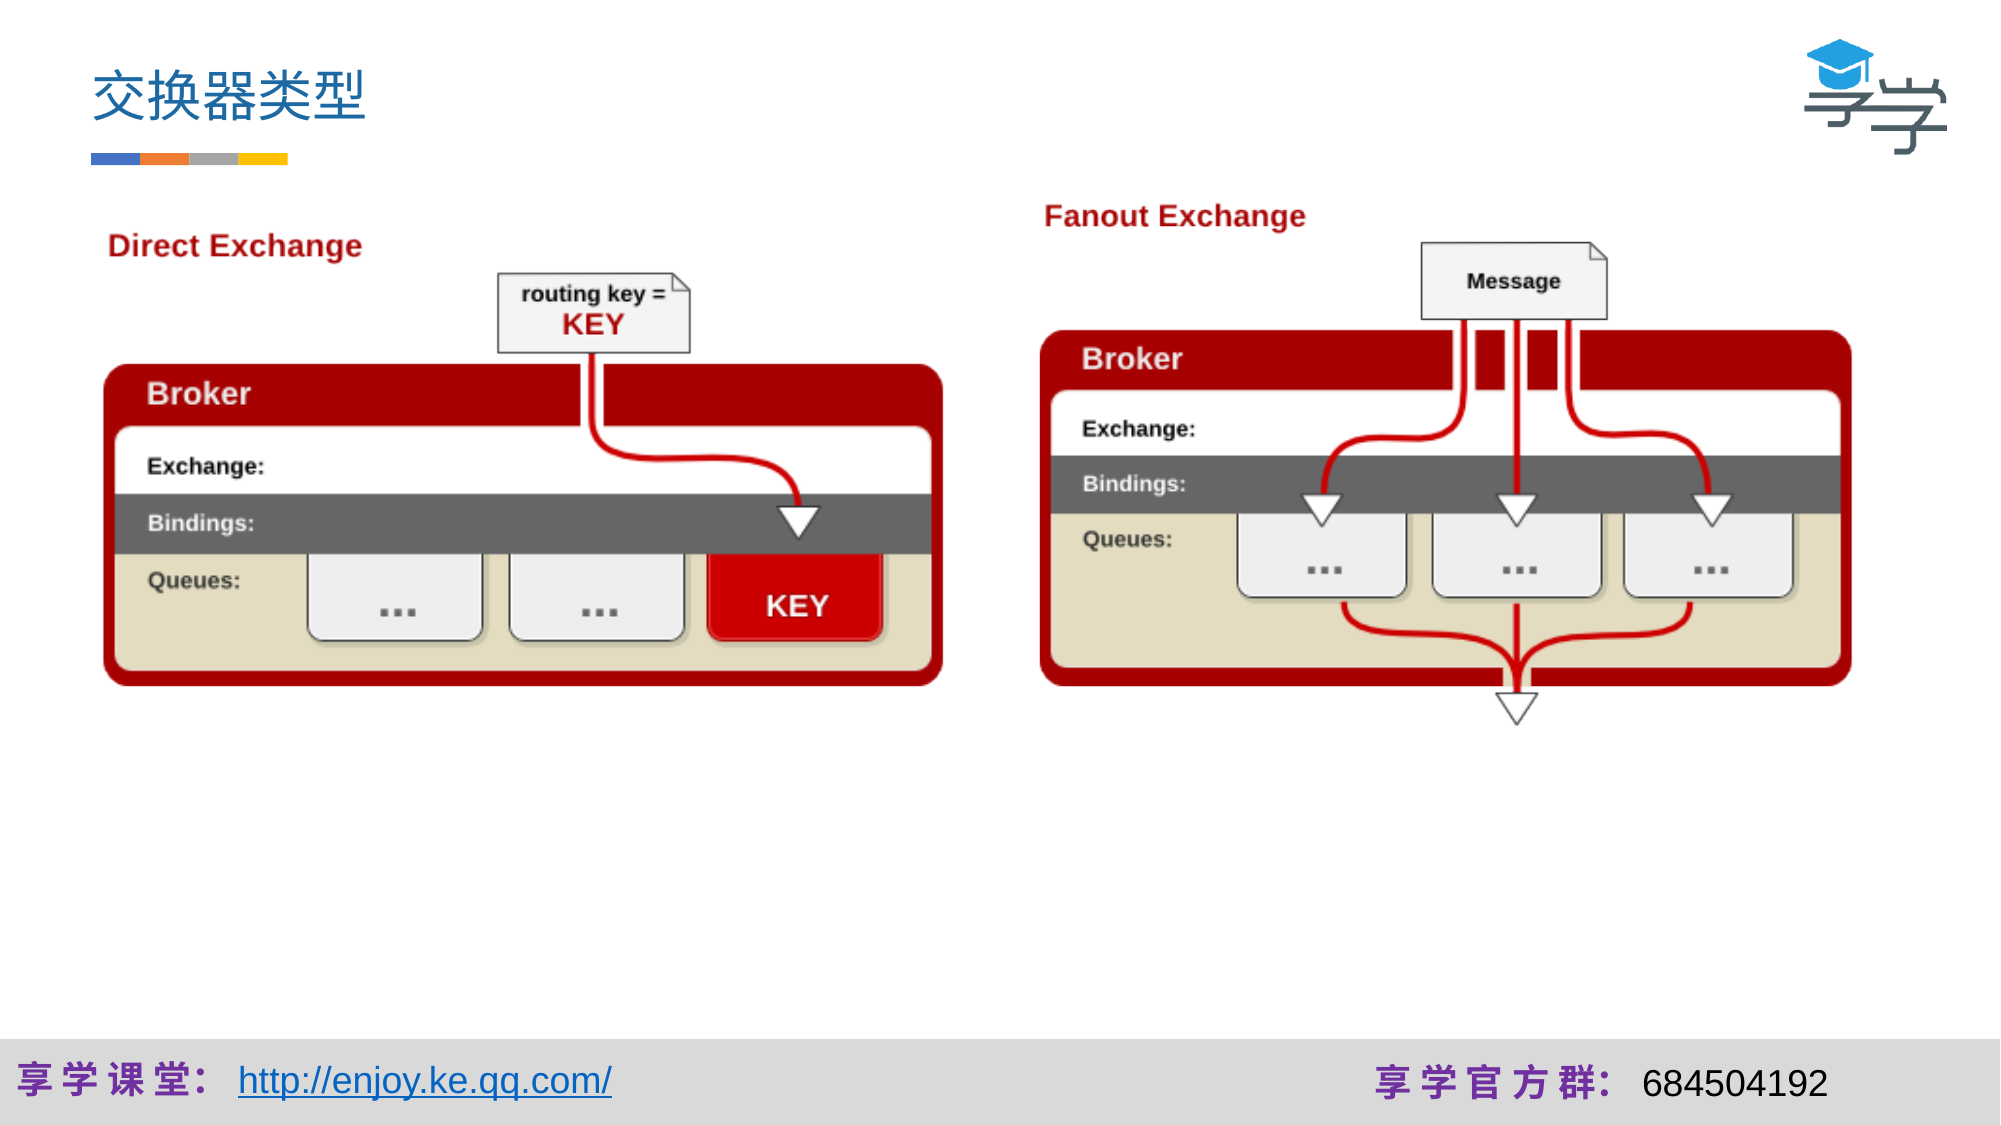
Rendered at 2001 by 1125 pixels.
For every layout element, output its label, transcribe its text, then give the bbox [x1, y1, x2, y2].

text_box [90, 152, 288, 166]
text_box 交换器类型 [90, 60, 735, 128]
picture [88, 193, 967, 718]
picture [1025, 20, 1952, 747]
